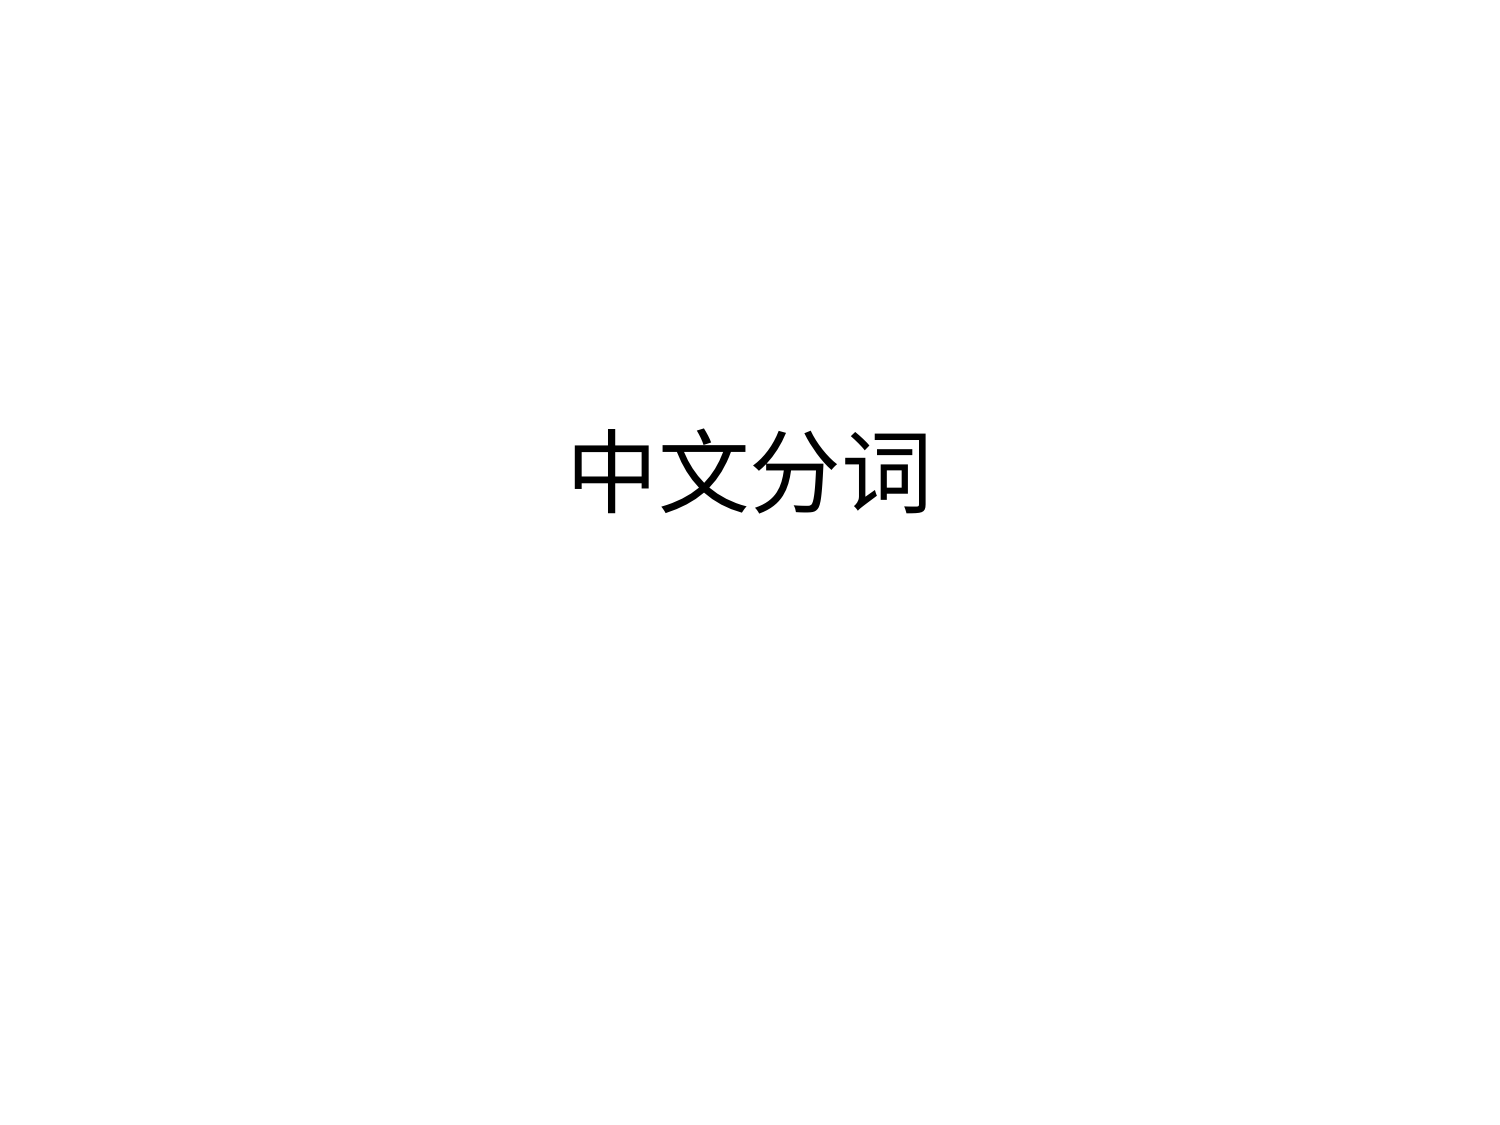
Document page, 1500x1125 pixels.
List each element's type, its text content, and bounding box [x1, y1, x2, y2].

title 中文分词 [112, 349, 1388, 591]
